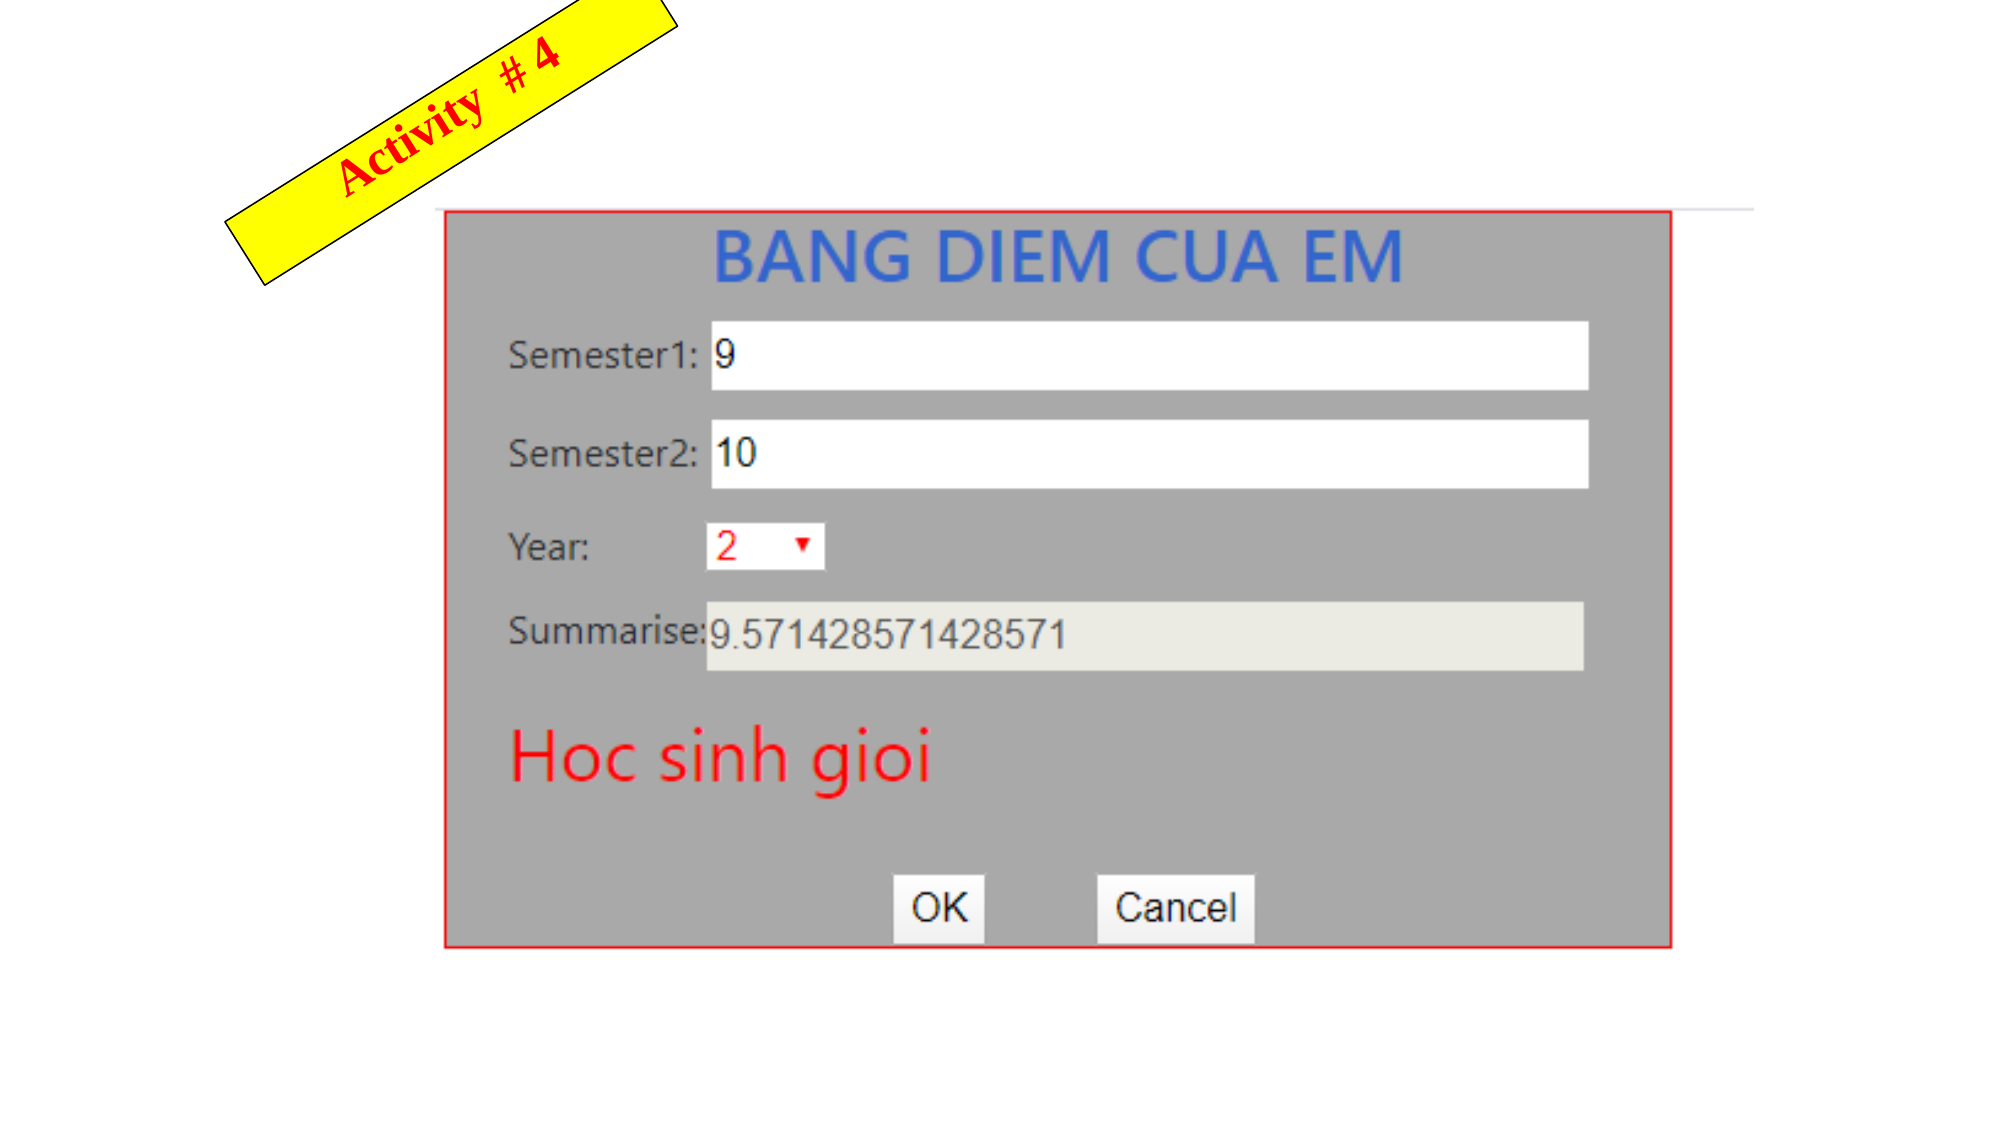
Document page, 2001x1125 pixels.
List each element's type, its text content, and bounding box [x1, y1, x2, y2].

picture [435, 199, 1754, 1038]
text_box Activity # 4 [224, 0, 678, 286]
